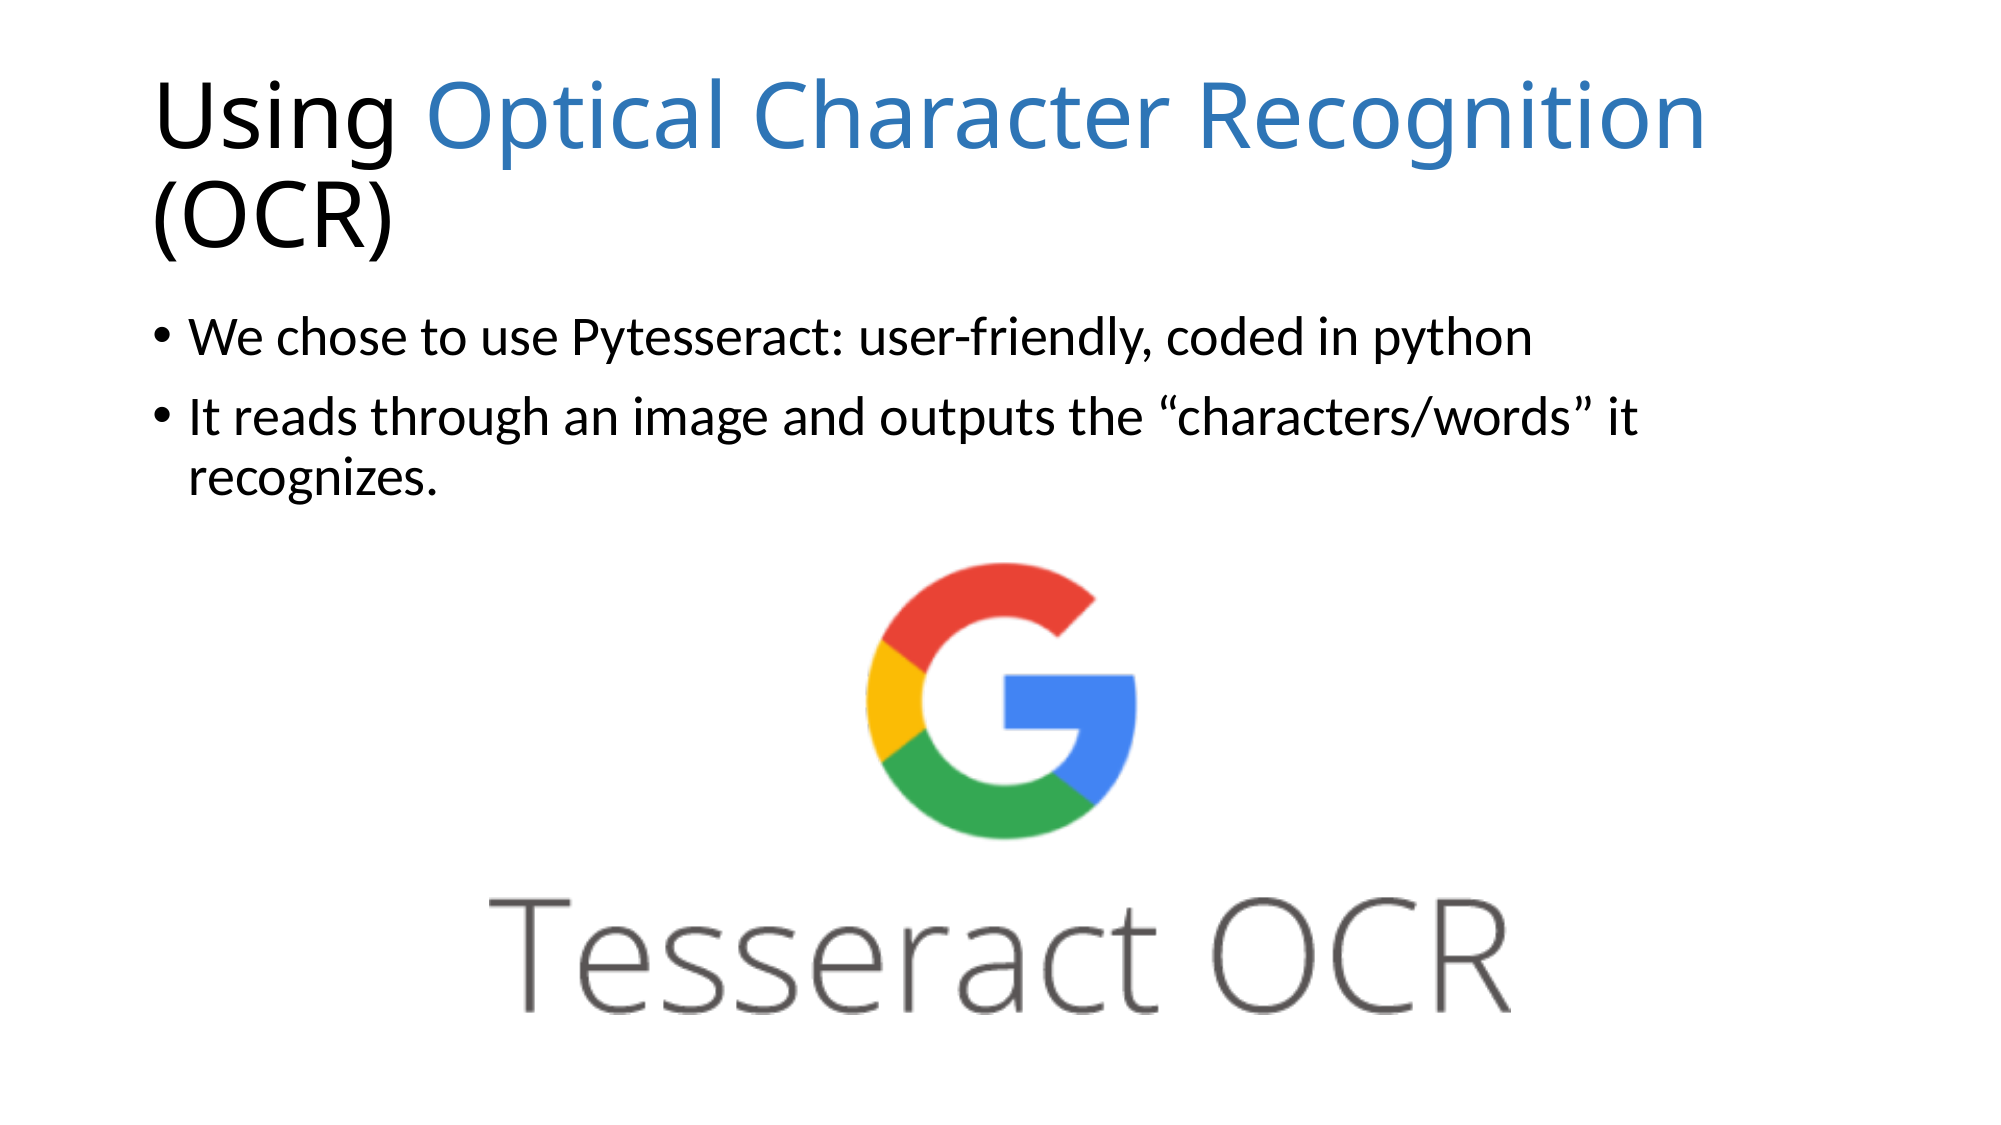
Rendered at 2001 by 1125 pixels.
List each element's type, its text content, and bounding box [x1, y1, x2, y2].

picture [489, 562, 1511, 1015]
title Using Optical Character Recognition (OCR) [137, 59, 1863, 278]
list We chose to use Pytesseract: user-friendly, coded in python It reads through an image and outputs the “characters/words” it recognizes. [137, 299, 1863, 517]
